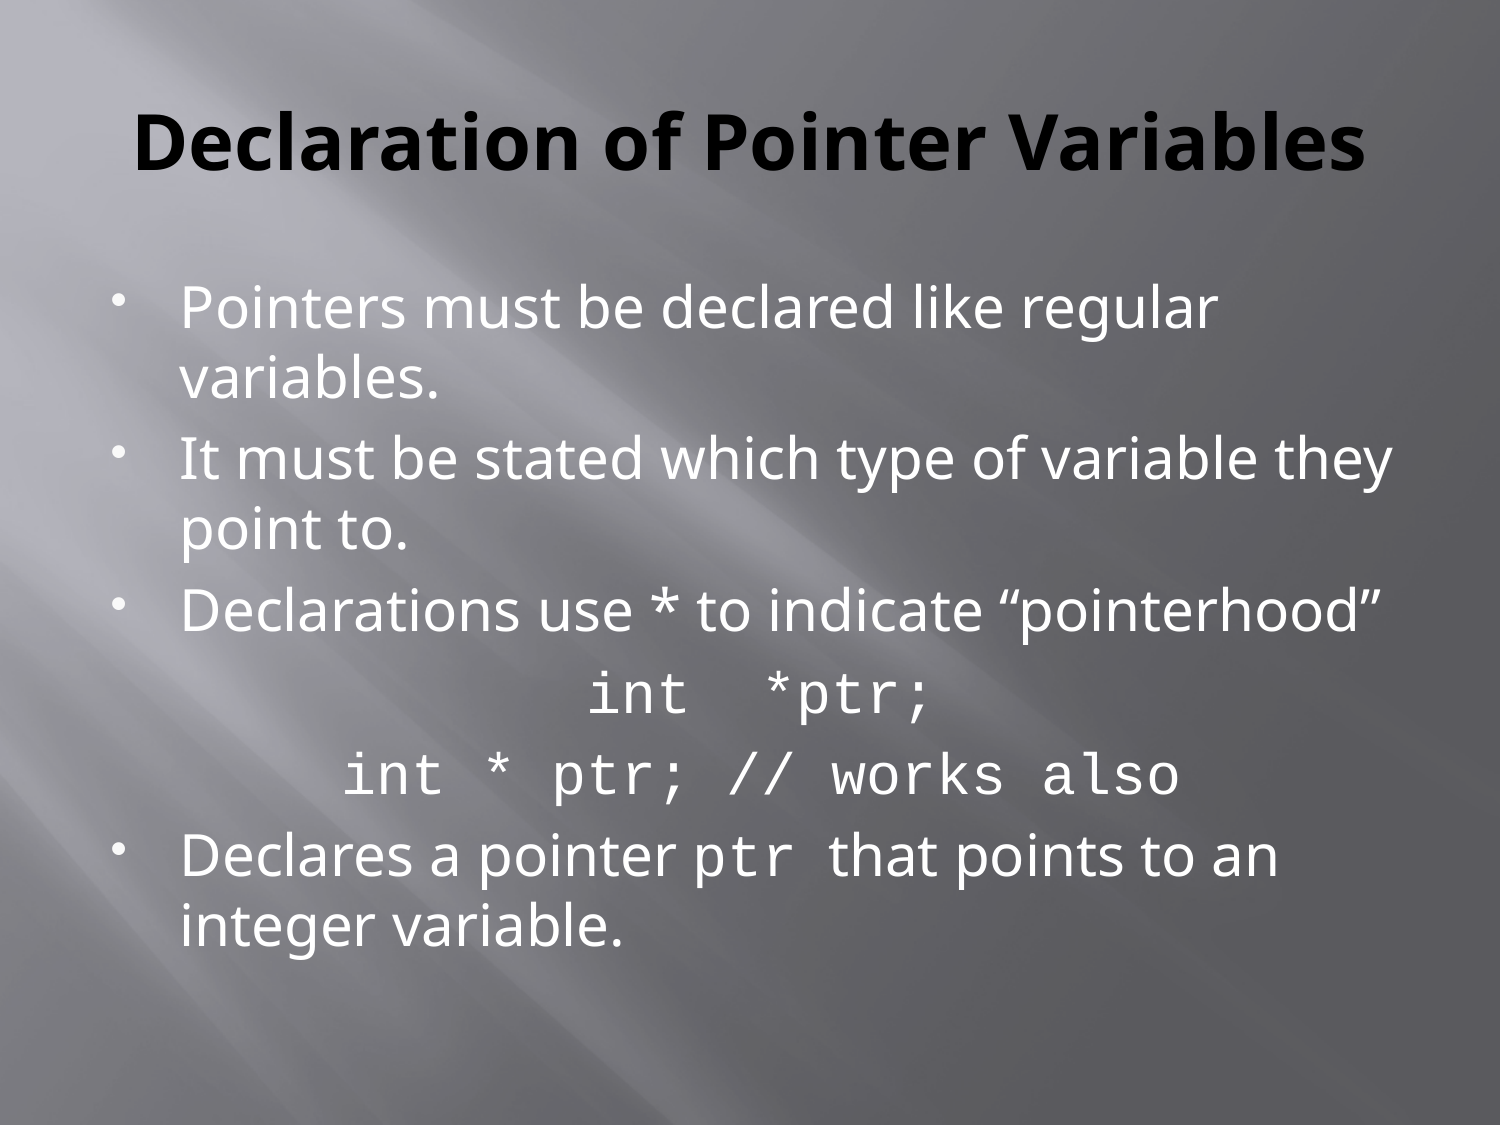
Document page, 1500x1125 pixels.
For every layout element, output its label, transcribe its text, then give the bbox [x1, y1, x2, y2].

title Declaration of Pointer Variables [75, 45, 1425, 233]
list Pointers must be declared like regular variables. It must be stated which type of variable they point to. Declarations use * to indicate “pointerhood” int *ptr; int * ptr; // works also Declares a pointer ptr that points to an integer variable. [75, 262, 1425, 1035]
